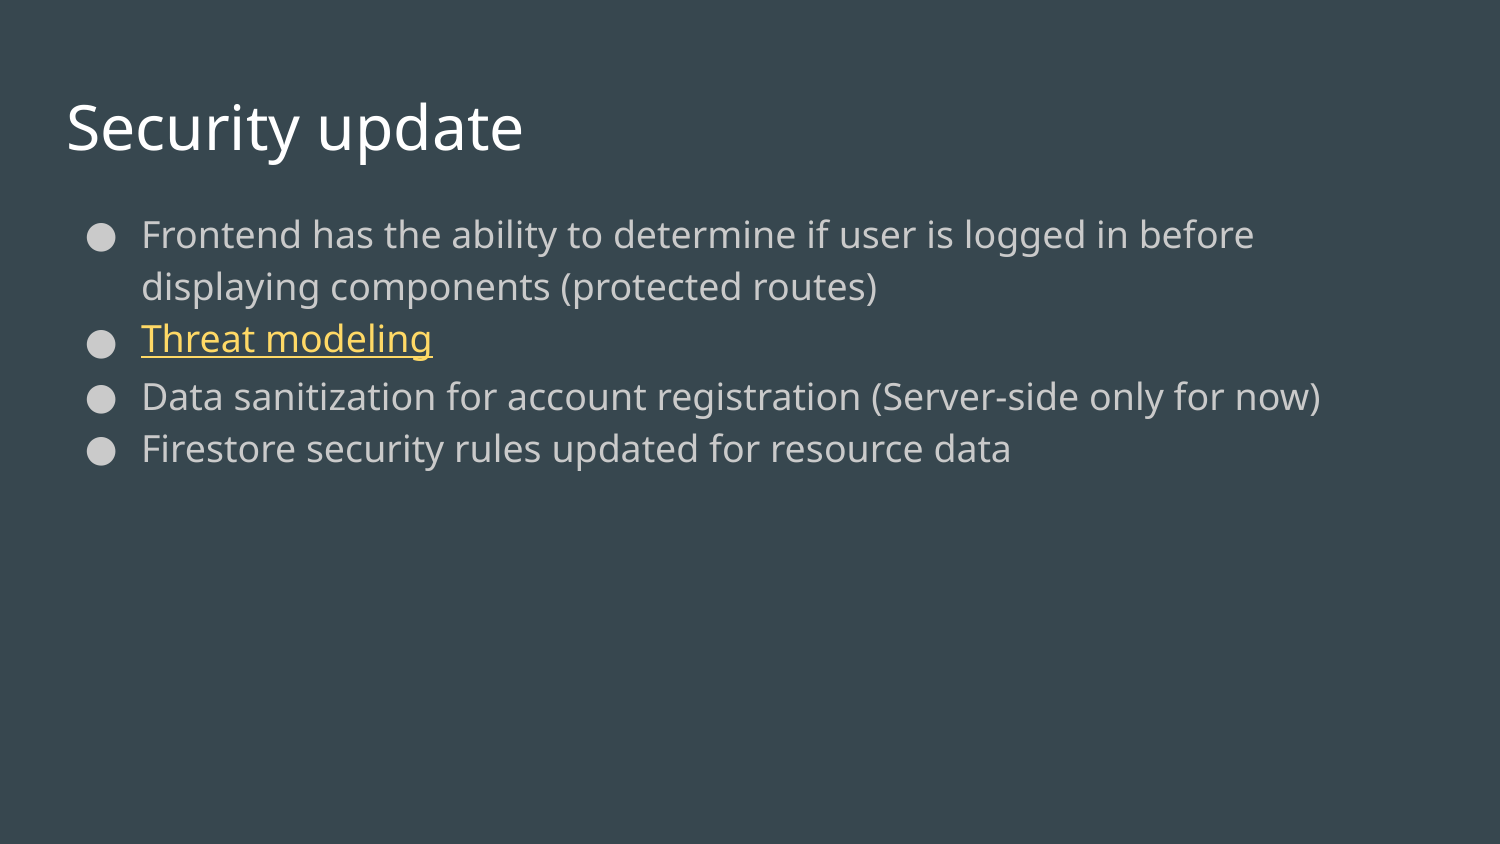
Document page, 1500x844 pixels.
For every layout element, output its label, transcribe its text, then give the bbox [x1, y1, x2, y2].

title Security update [51, 72, 1449, 167]
list Frontend has the ability to determine if user is logged in before displaying components (protected routes) Threat modeling Data sanitization for account registration (Server-side only for now) Firestore security rules updated for resource data [51, 189, 1449, 750]
